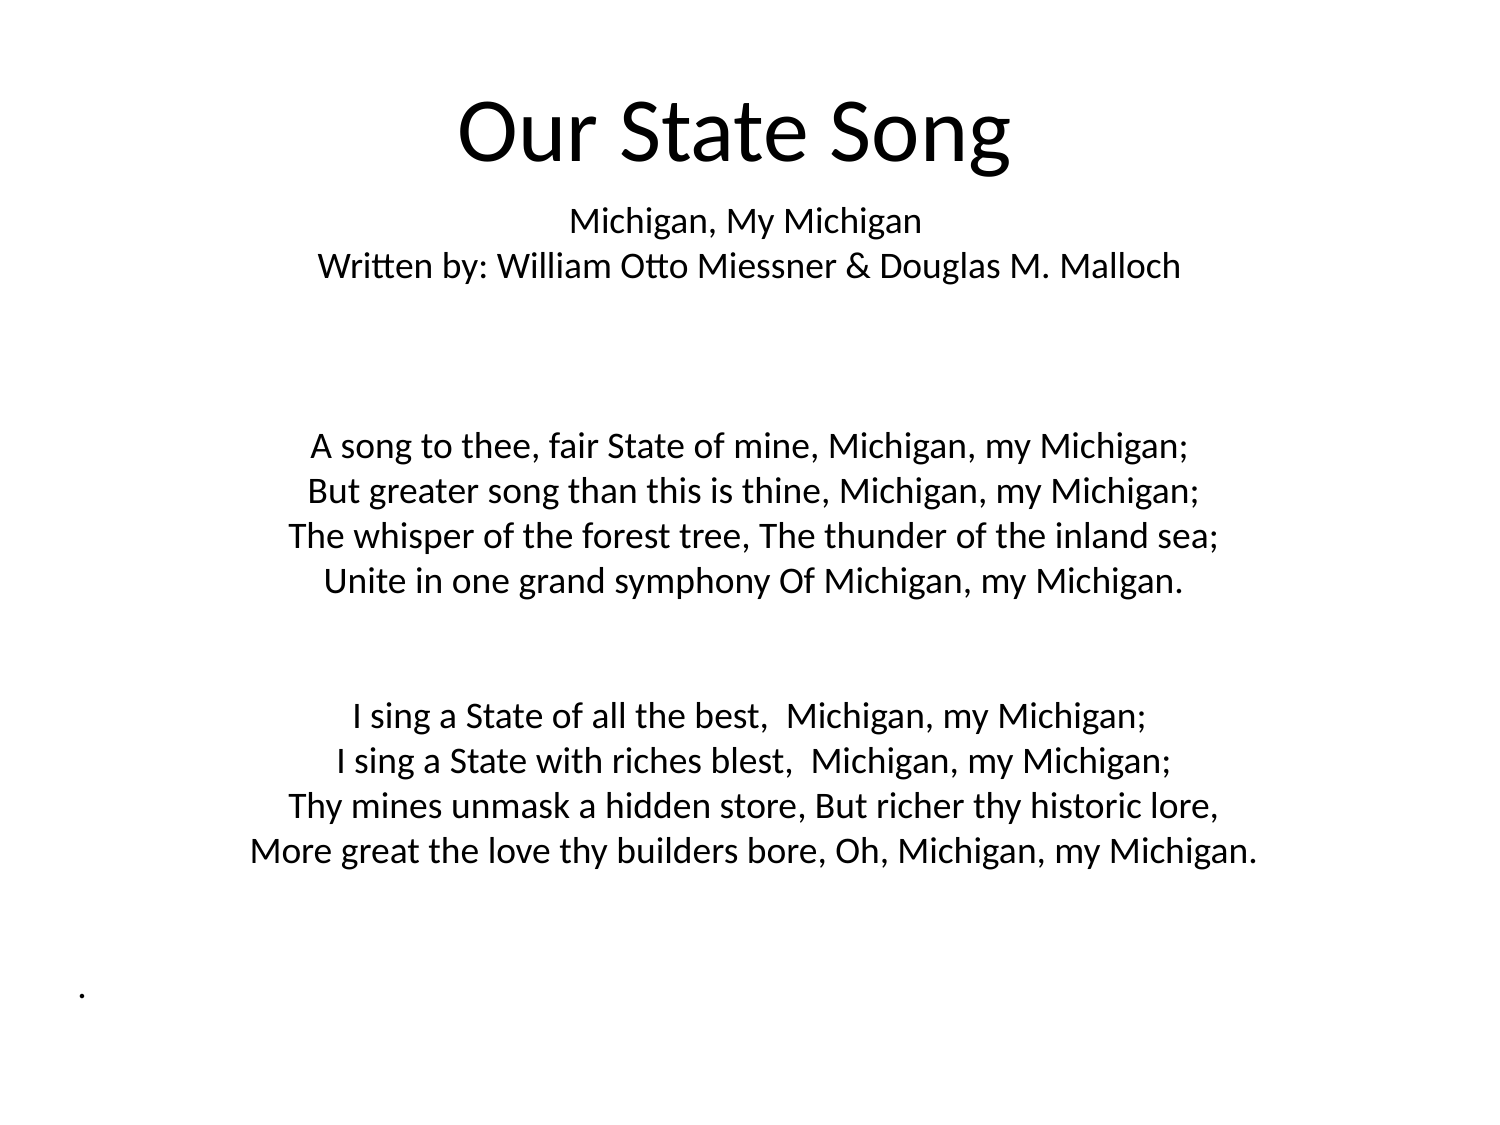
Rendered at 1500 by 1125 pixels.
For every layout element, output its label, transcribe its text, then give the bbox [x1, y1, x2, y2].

text_box Michigan, My Michigan Written by: William Otto Miessner & Douglas M. Malloch A song to thee, fair State of mine, Michigan, my Michigan; But greater song than this is thine, Michigan, my Michigan; The whisper of the forest tree, The thunder of the inland sea; Unite in one grand symphony Of Michigan, my Michigan. I sing a State of all the best, Michigan, my Michigan; I sing a State with riches blest, Michigan, my Michigan; Thy mines unmask a hidden store, But richer thy historic lore, More great the love thy builders bore, Oh, Michigan, my Michigan. . [62, 188, 1438, 1014]
text_box Our State Song [262, 62, 1063, 188]
